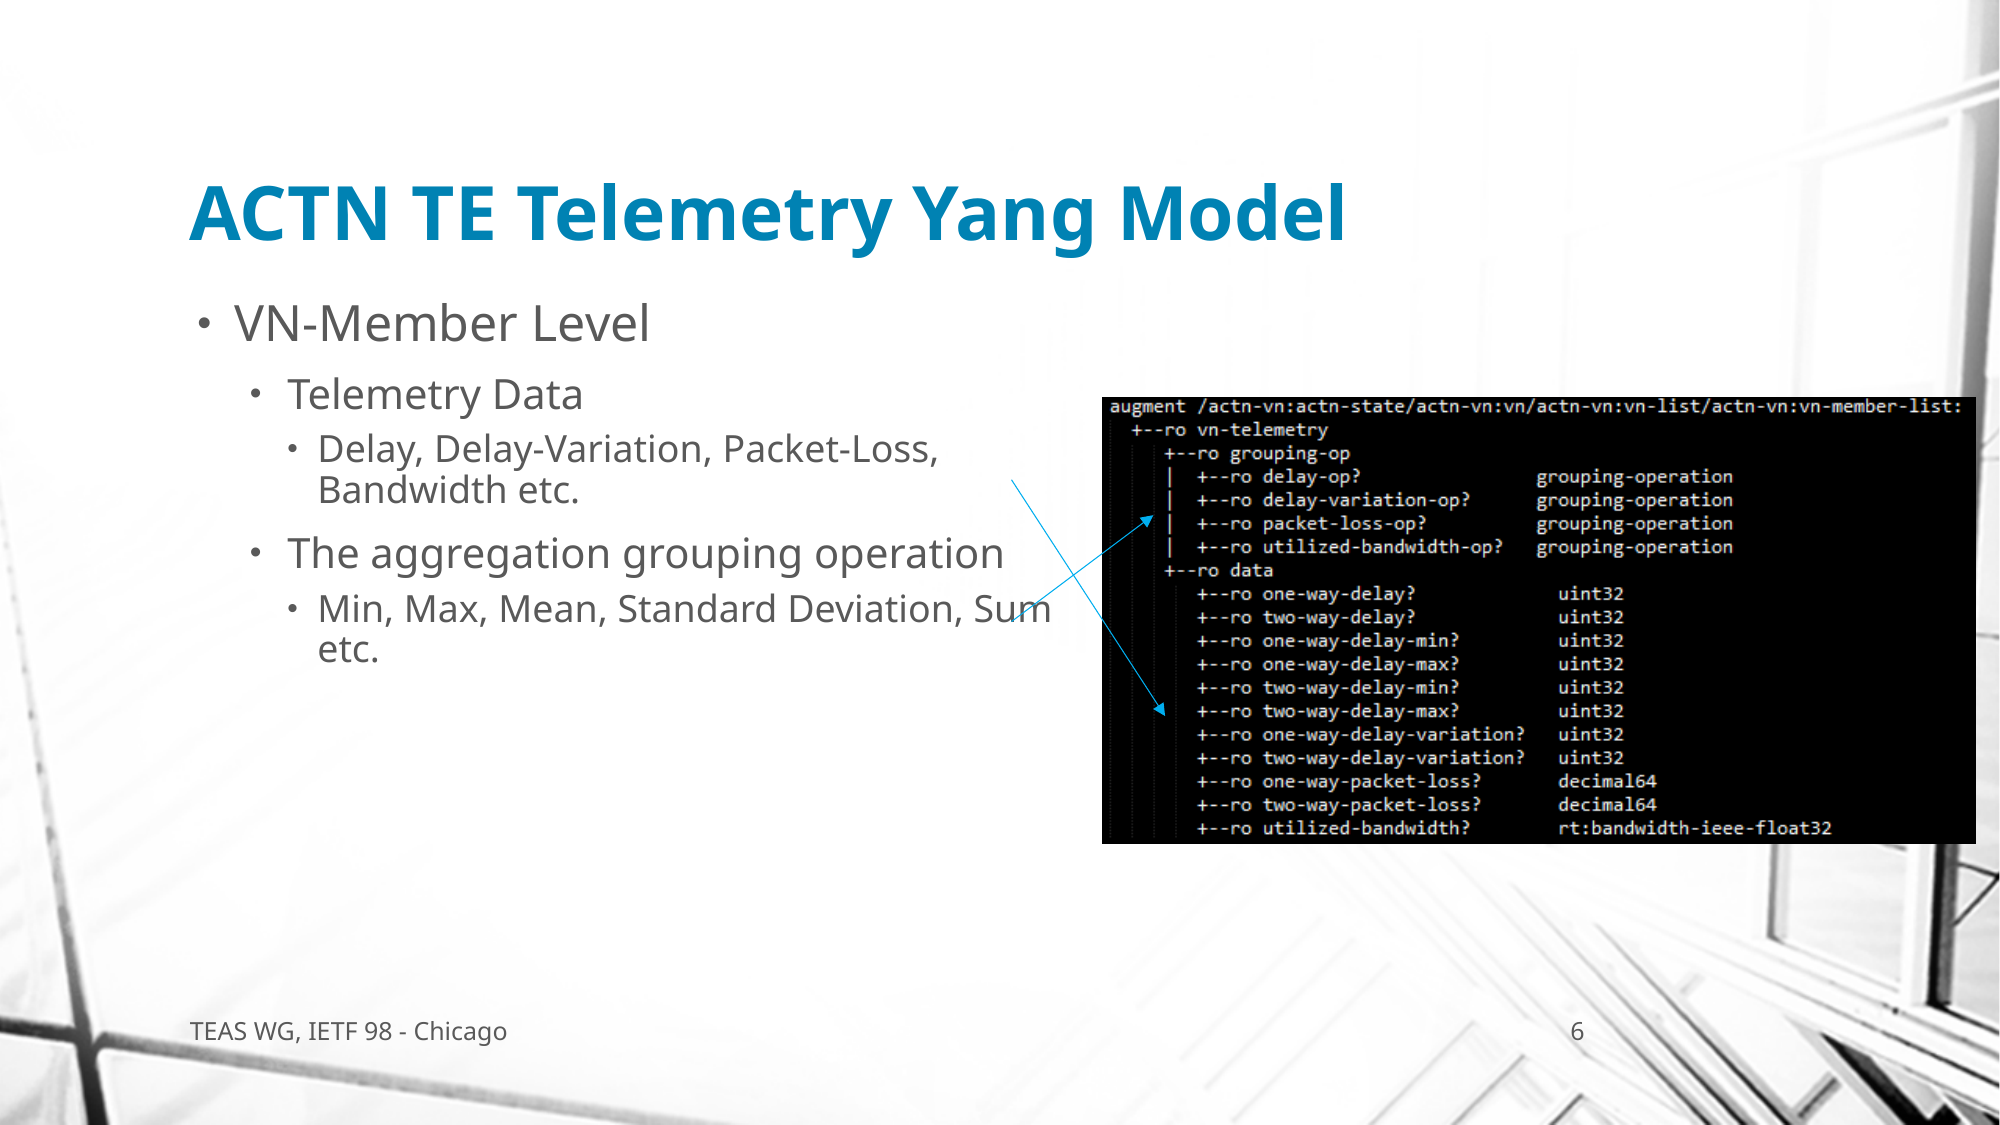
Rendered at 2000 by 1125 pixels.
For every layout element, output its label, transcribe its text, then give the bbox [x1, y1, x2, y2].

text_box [1011, 515, 1154, 622]
slide_number 6 [1399, 1009, 1600, 1055]
picture [0, 0, 2000, 1125]
title ACTN TE Telemetry Yang Model [174, 87, 1600, 263]
list VN-Member Level Telemetry Data Delay, Delay-Variation, Packet-Loss, Bandwidth etc. The aggregation grouping operation Min, Max, Mean, Standard Deviation, Sum etc. [174, 290, 1071, 979]
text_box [1011, 479, 1166, 716]
footer TEAS WG, IETF 98 - Chicago [174, 1009, 1103, 1055]
